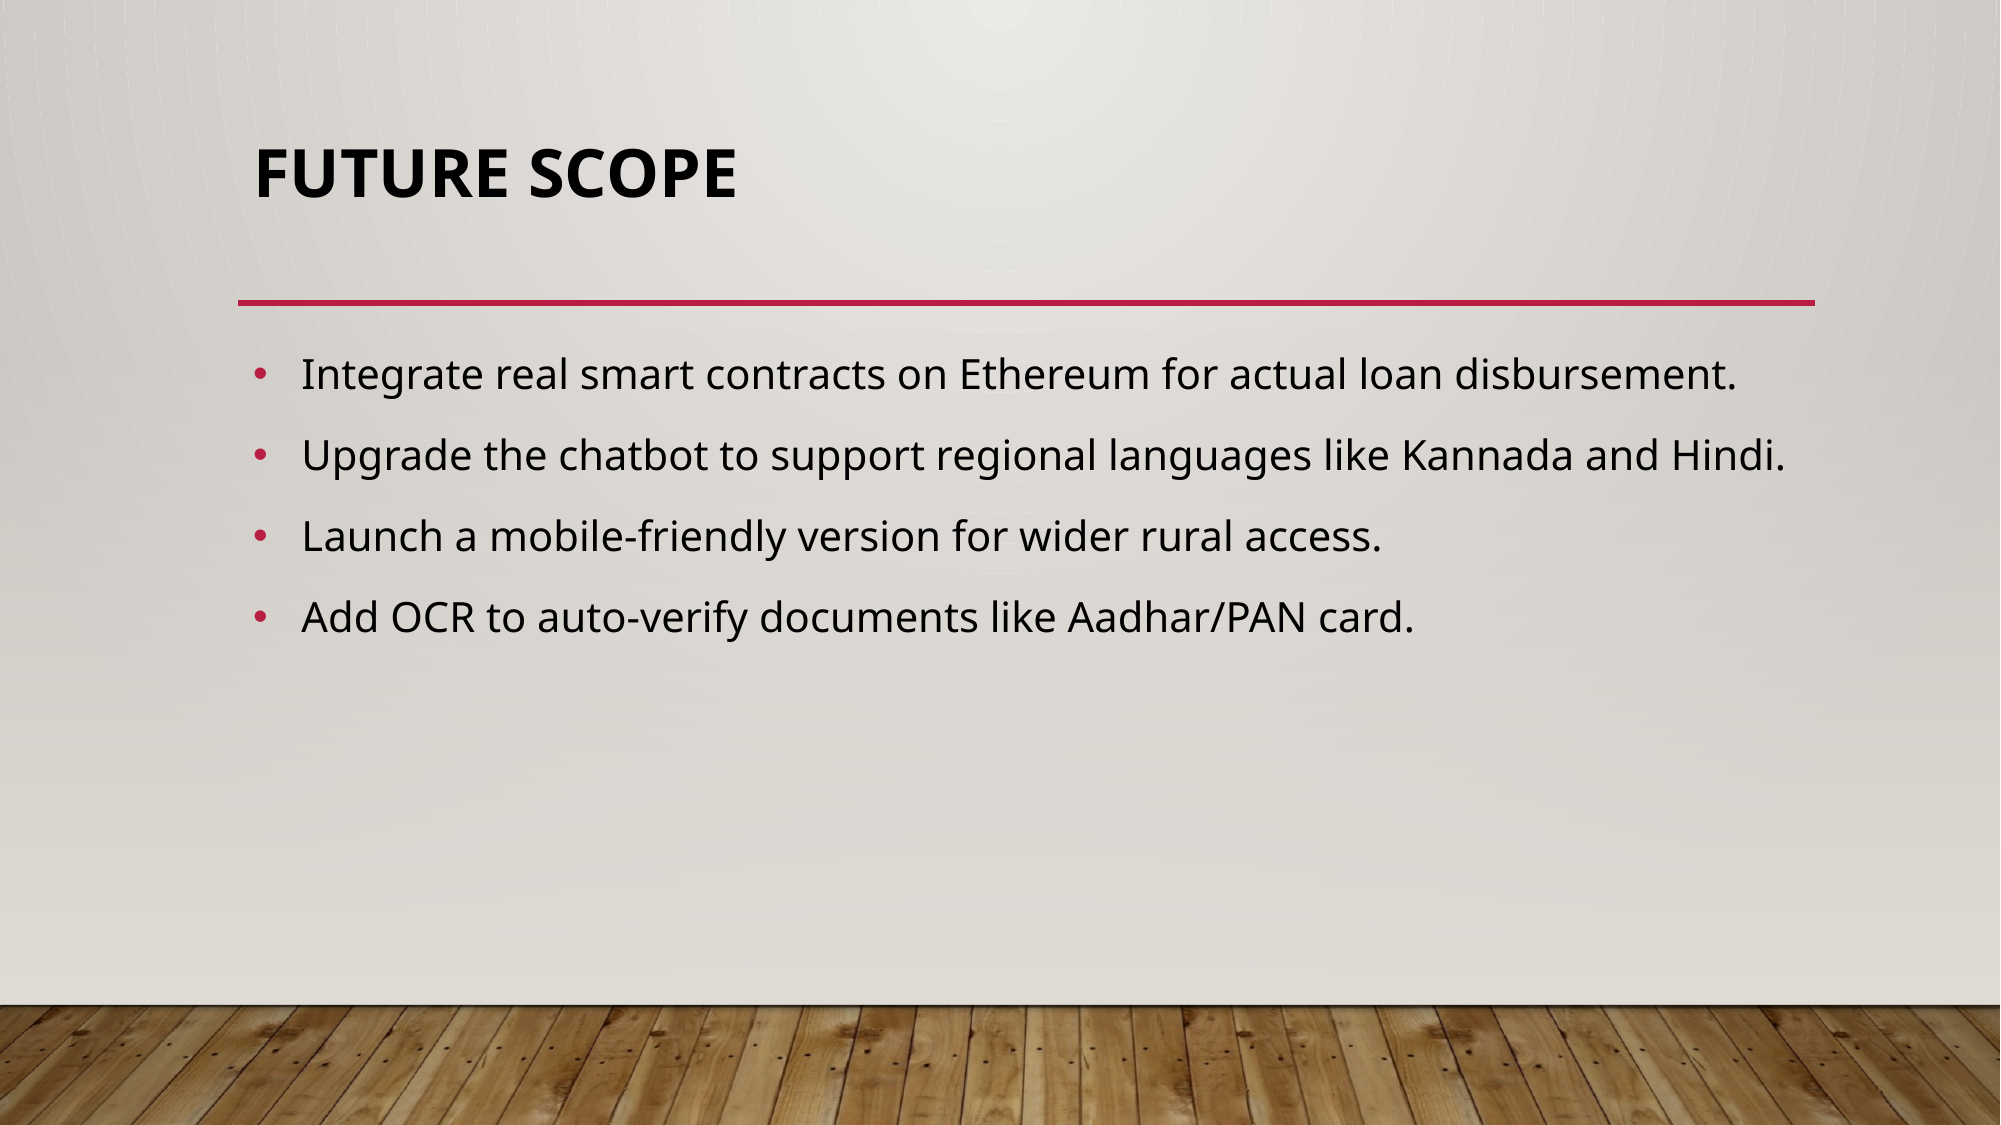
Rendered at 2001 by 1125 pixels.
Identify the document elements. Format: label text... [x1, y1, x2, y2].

picture [0, 1005, 2000, 1125]
list Integrate real smart contracts on Ethereum for actual loan disbursement. Upgrade the chatbot to support regional languages like Kannada and Hindi. Launch a mobile-friendly version for wider rural access. Add OCR to auto-verify documents like Aadhar/PAN card. [238, 330, 1814, 897]
title Future Scope [238, 131, 1814, 305]
